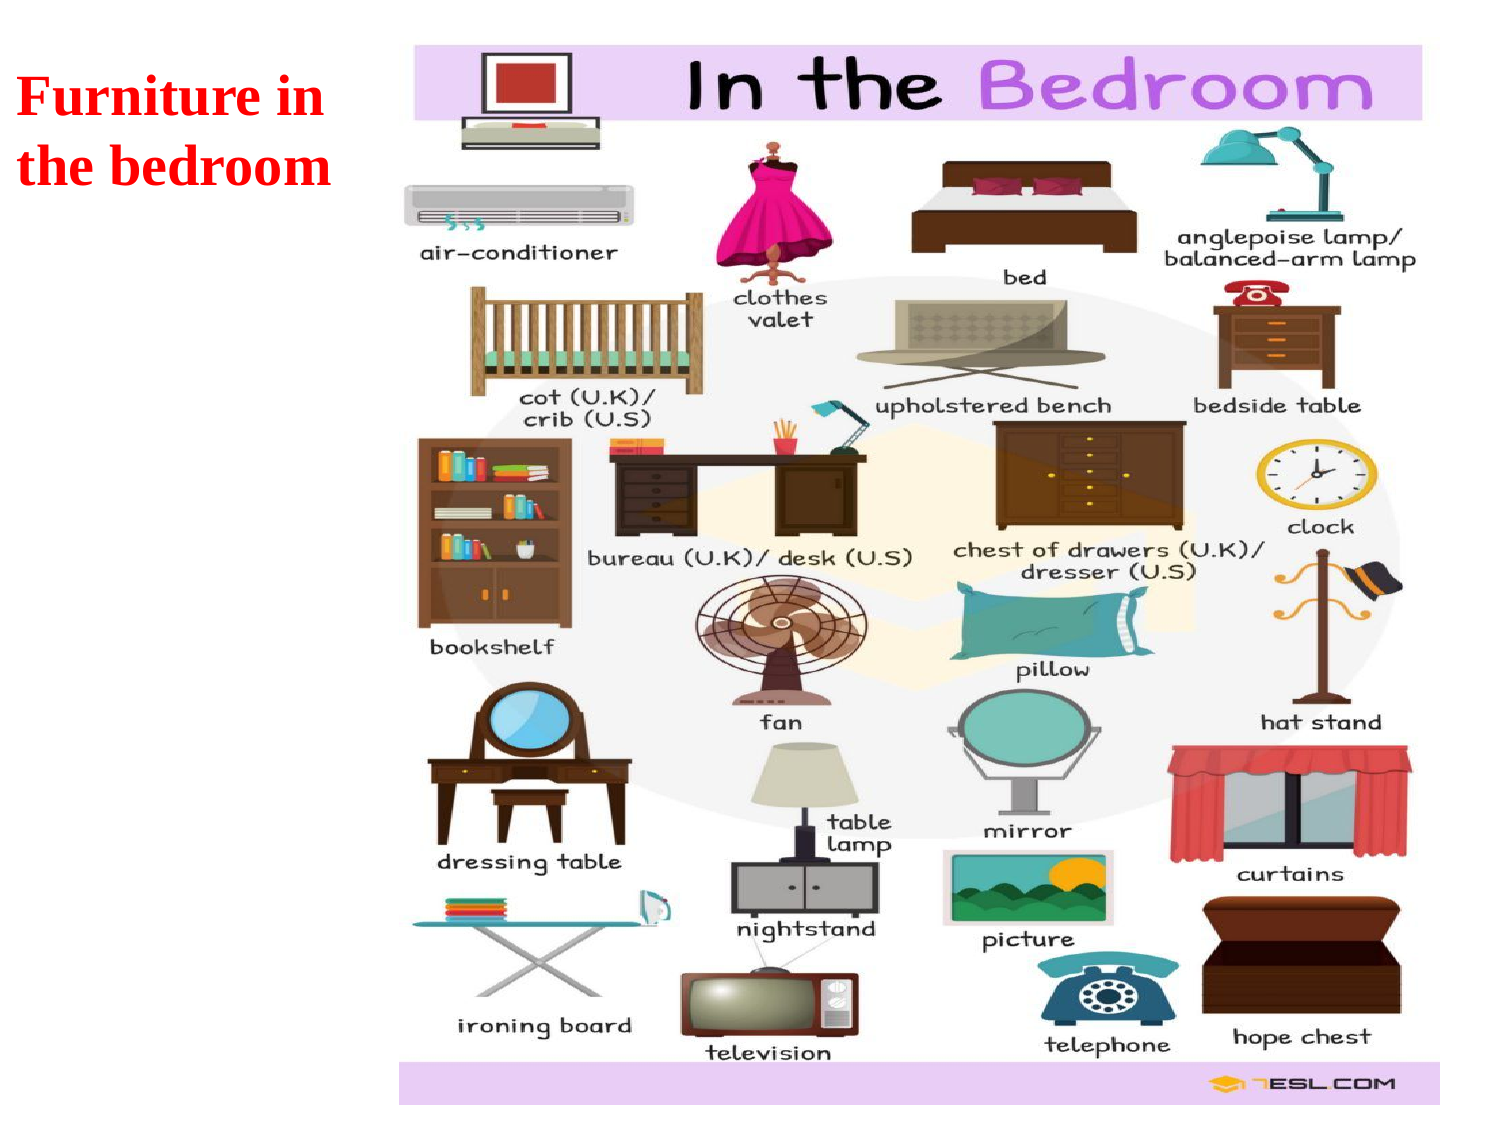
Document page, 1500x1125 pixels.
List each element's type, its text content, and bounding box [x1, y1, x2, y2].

text_box Furniture in the bedroom [2, 49, 394, 205]
picture [399, 37, 1441, 1105]
